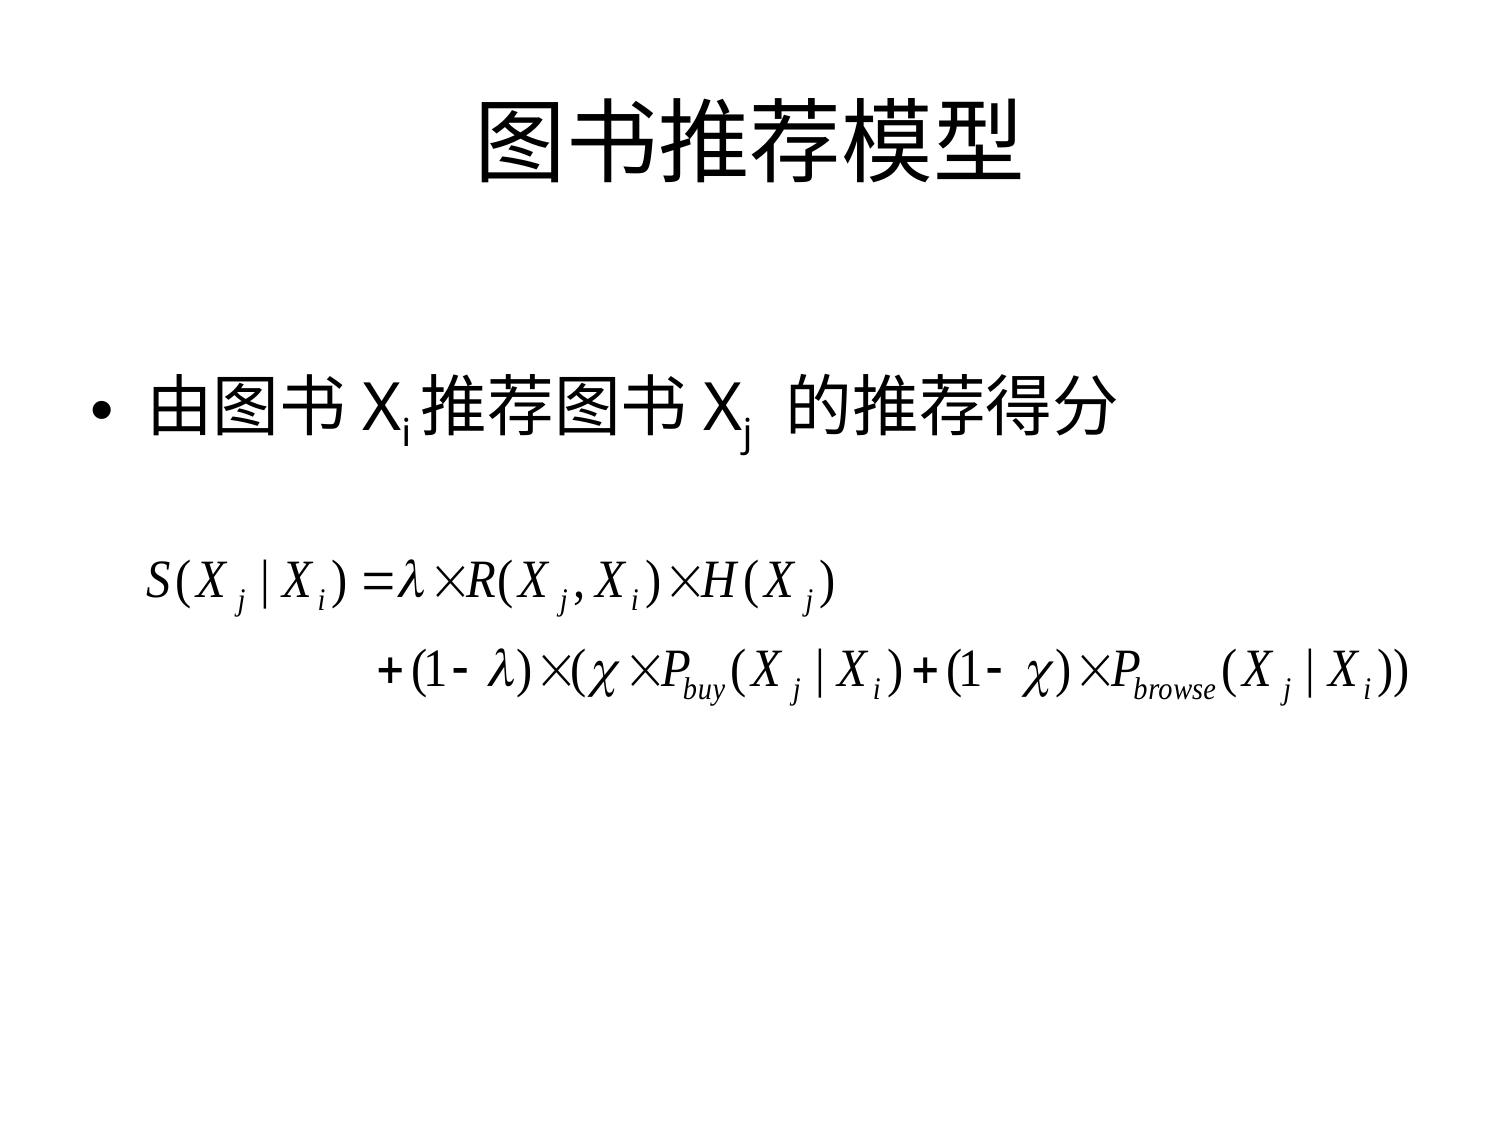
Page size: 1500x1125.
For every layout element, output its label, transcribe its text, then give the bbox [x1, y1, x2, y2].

list 由图书Xi推荐图书Xj 的推荐得分 [75, 262, 1425, 1005]
title 图书推荐模型 [75, 45, 1425, 233]
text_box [138, 546, 1424, 799]
